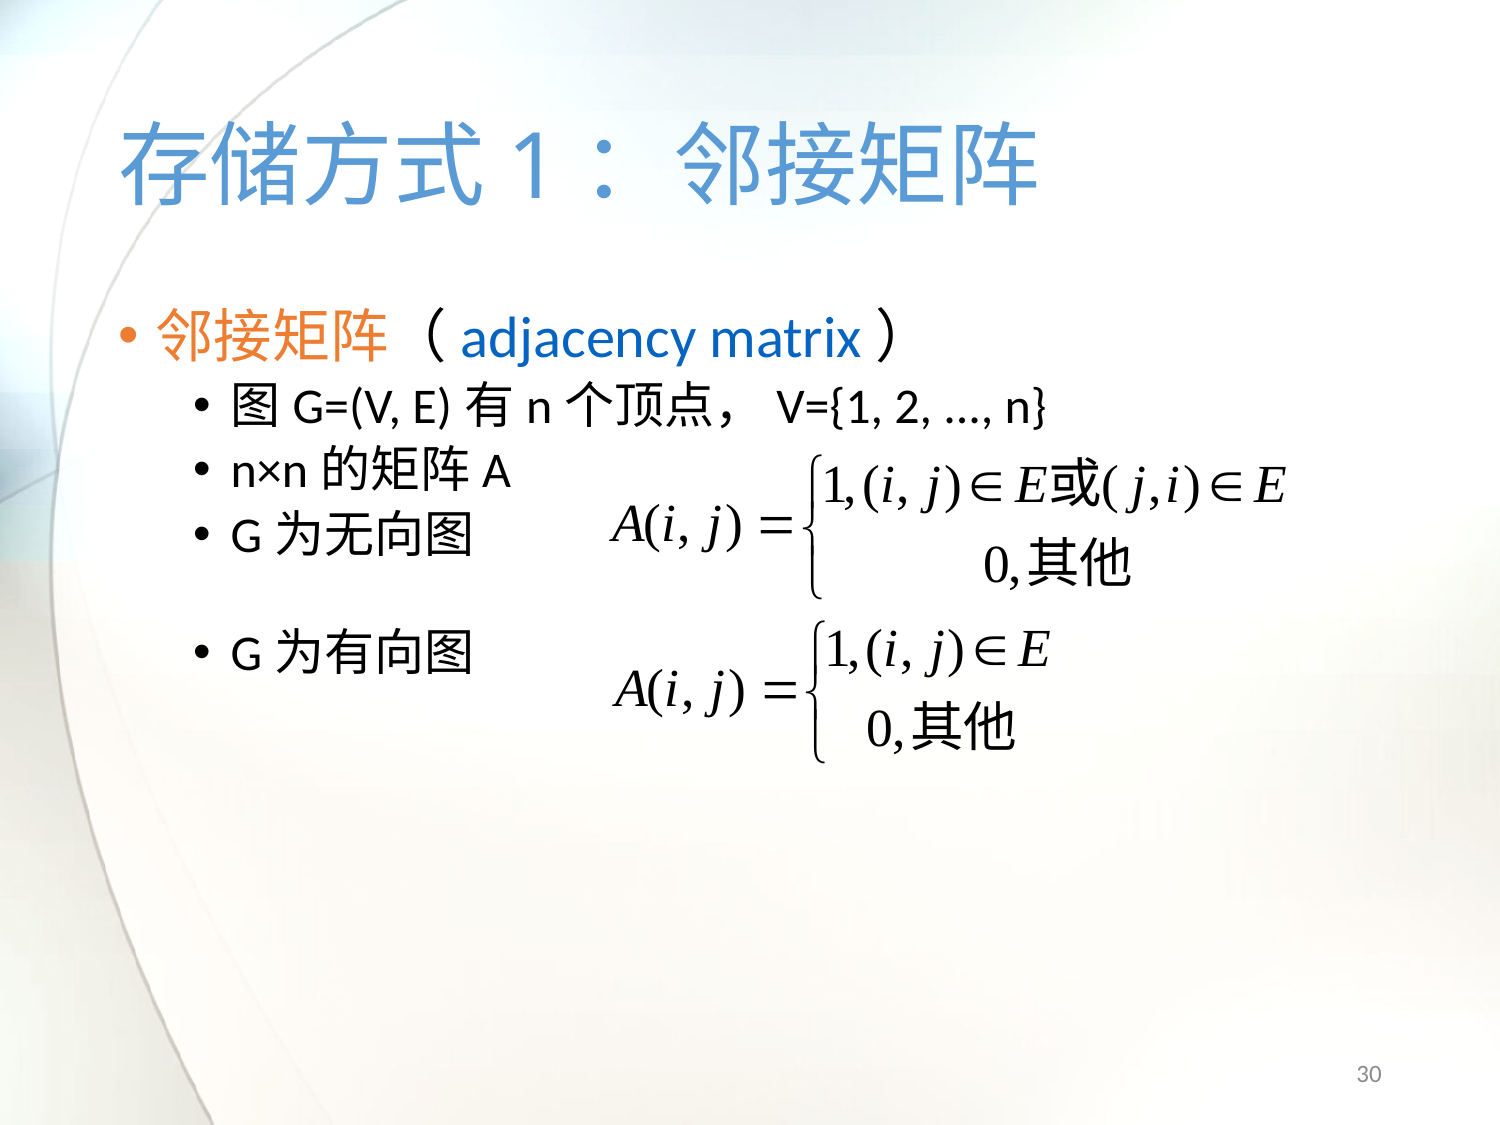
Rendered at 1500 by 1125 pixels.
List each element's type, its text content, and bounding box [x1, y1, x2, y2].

title 存储方式1：邻接矩阵 [103, 59, 1397, 278]
picture [0, 0, 1500, 1125]
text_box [603, 612, 1063, 773]
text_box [599, 442, 1300, 613]
list 邻接矩阵（adjacency matrix） 图G=(V, E)有n个顶点，V={1, 2, ..., n} n×n的矩阵A G为无向图 G为有向图 [103, 299, 1397, 1014]
slide_number 30 [1059, 1042, 1397, 1103]
